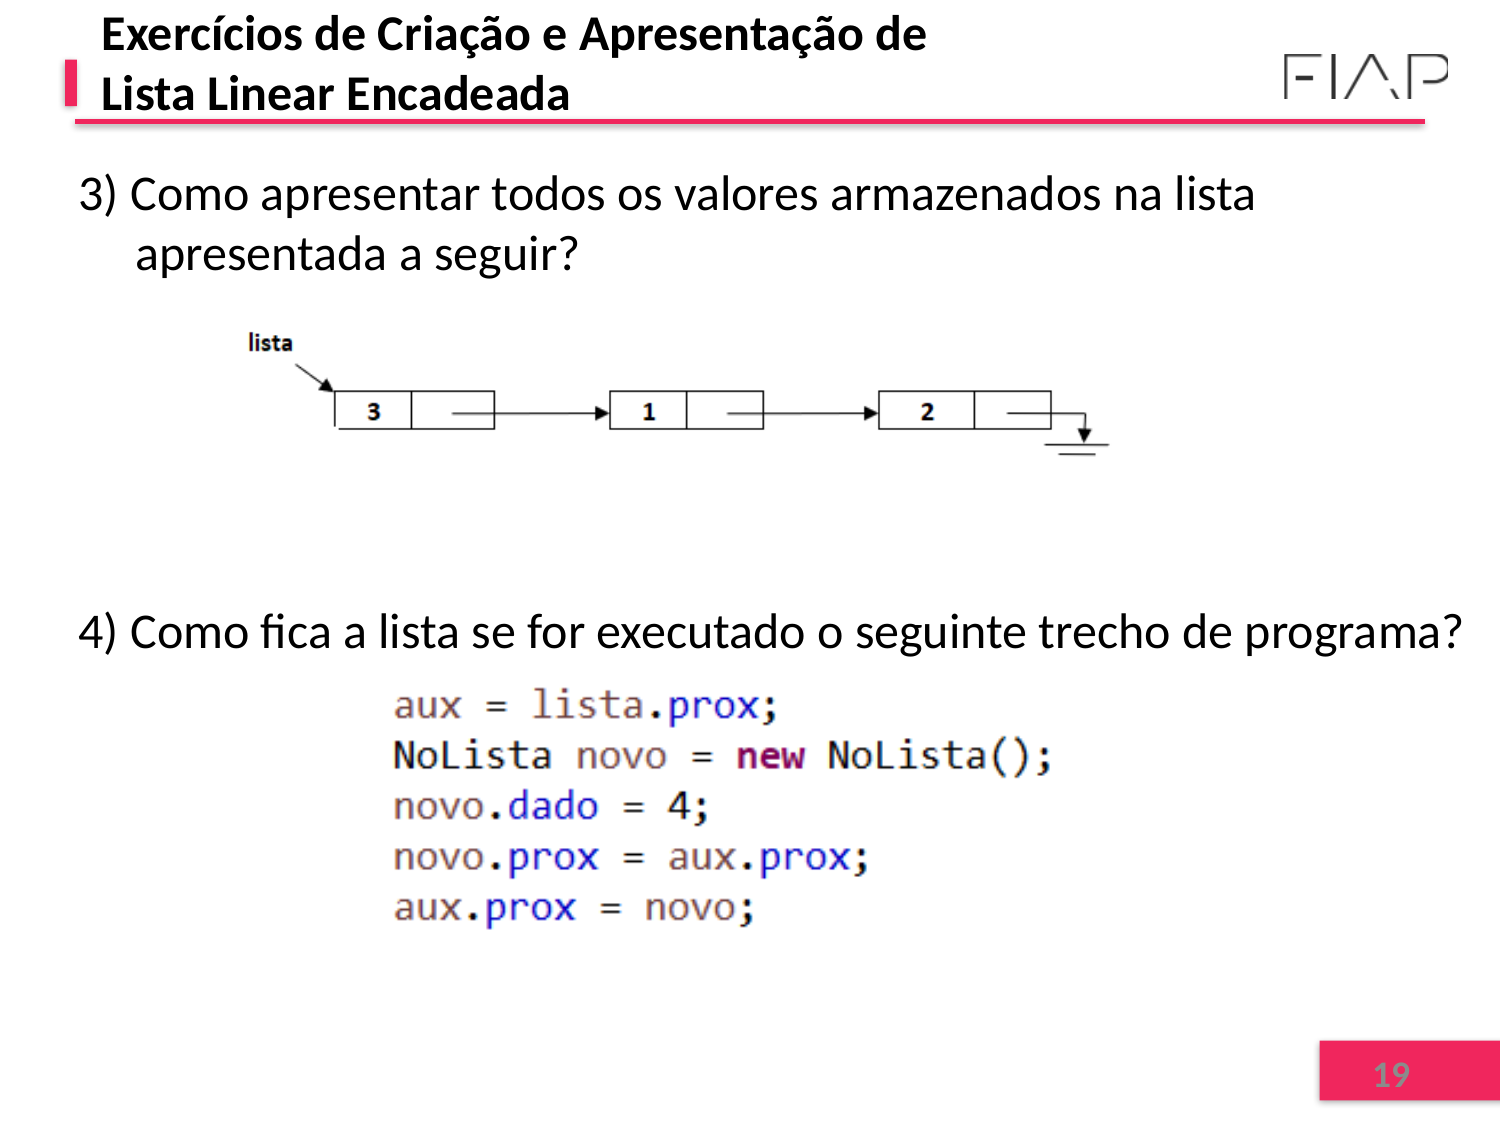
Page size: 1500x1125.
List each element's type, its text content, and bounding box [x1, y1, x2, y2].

picture [356, 659, 1123, 933]
text_box 3) Como apresentar todos os valores armazenados na lista apresentada a seguir? [63, 152, 1460, 290]
slide_number 19 [1074, 1042, 1425, 1103]
text_box 4) Como fica a lista se for executado o seguinte trecho de programa? [63, 591, 1500, 729]
title Exercícios de Criação e Apresentação de Lista Linear Encadeada [86, 0, 1437, 131]
picture [227, 312, 1149, 493]
